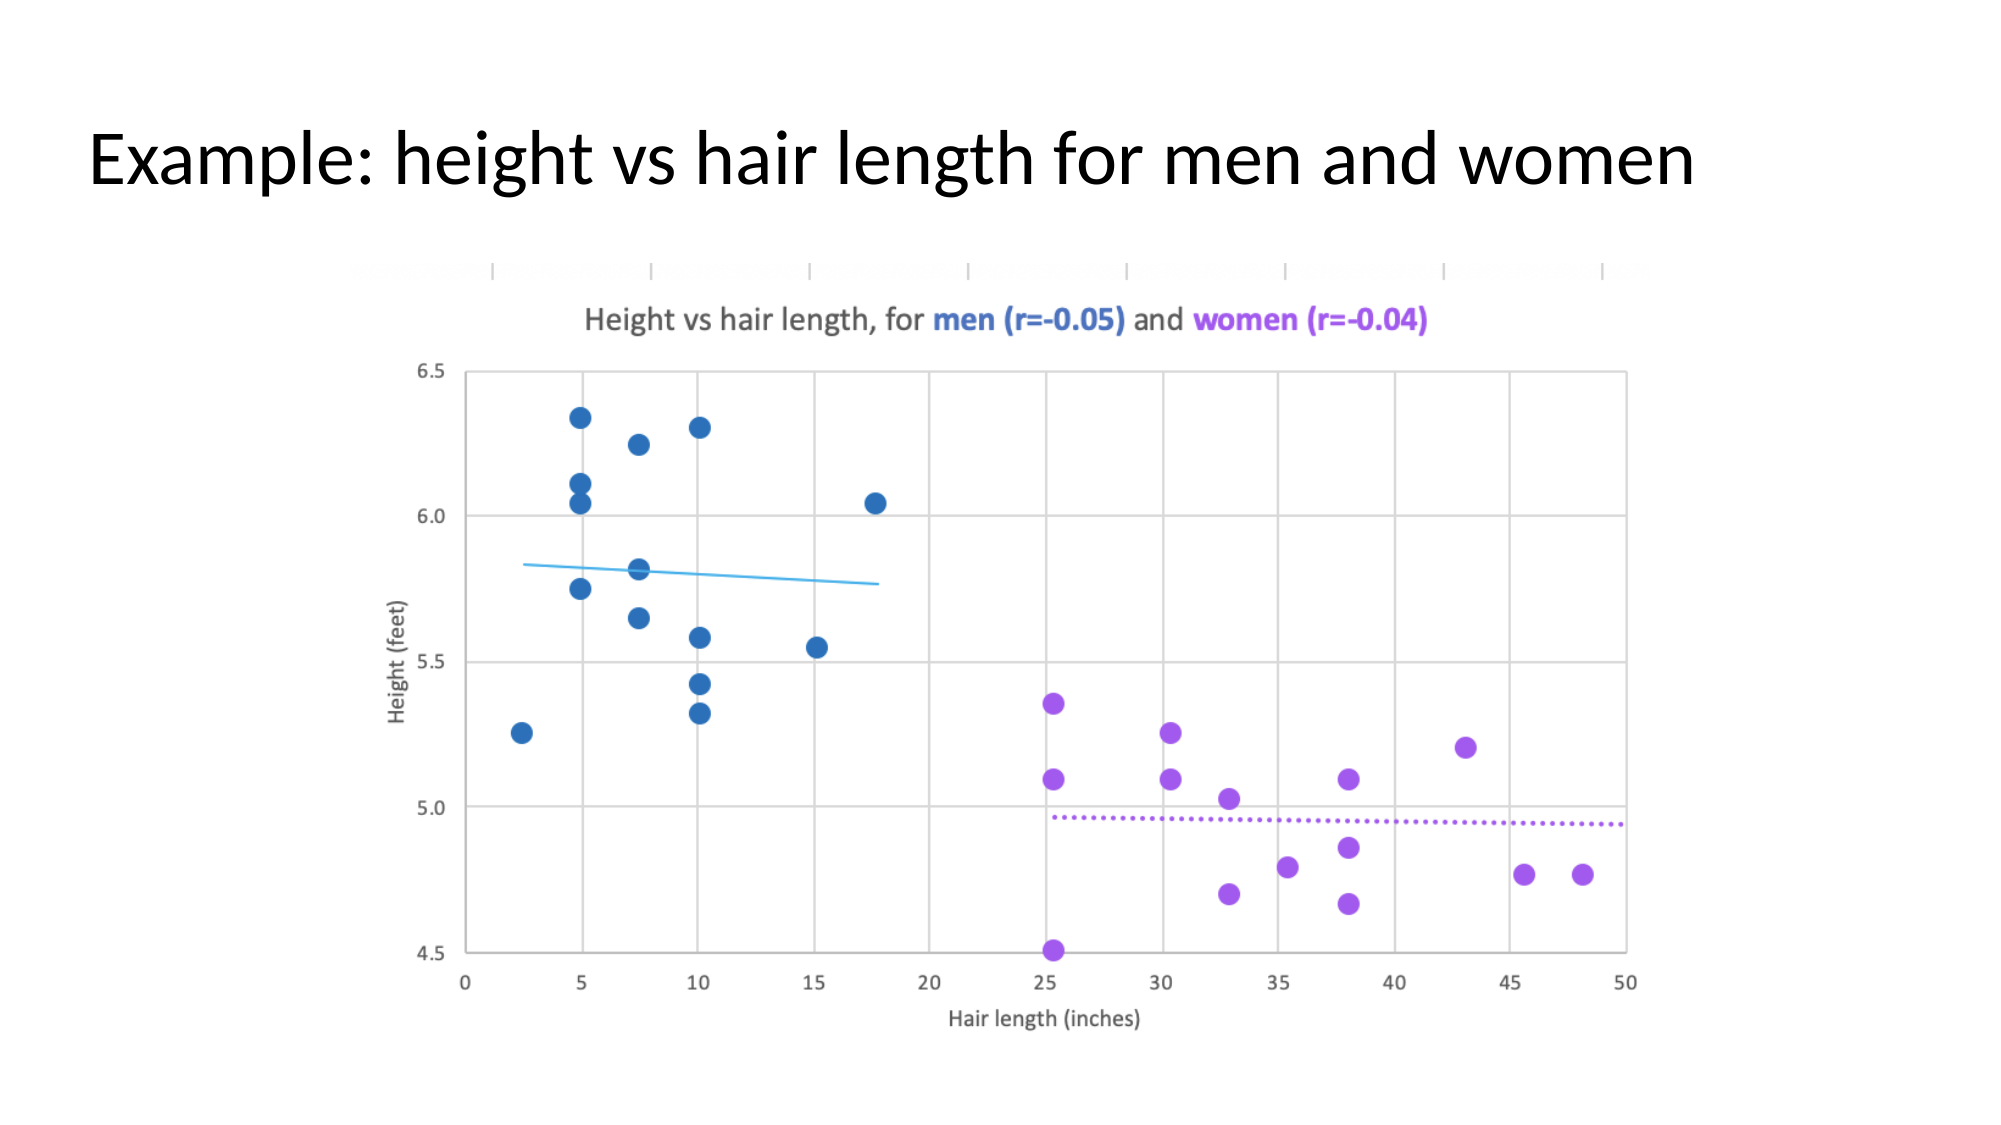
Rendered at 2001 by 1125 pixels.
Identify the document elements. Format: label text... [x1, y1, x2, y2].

picture [349, 262, 1651, 1047]
title Example: height vs hair length for men and women [68, 97, 1932, 223]
